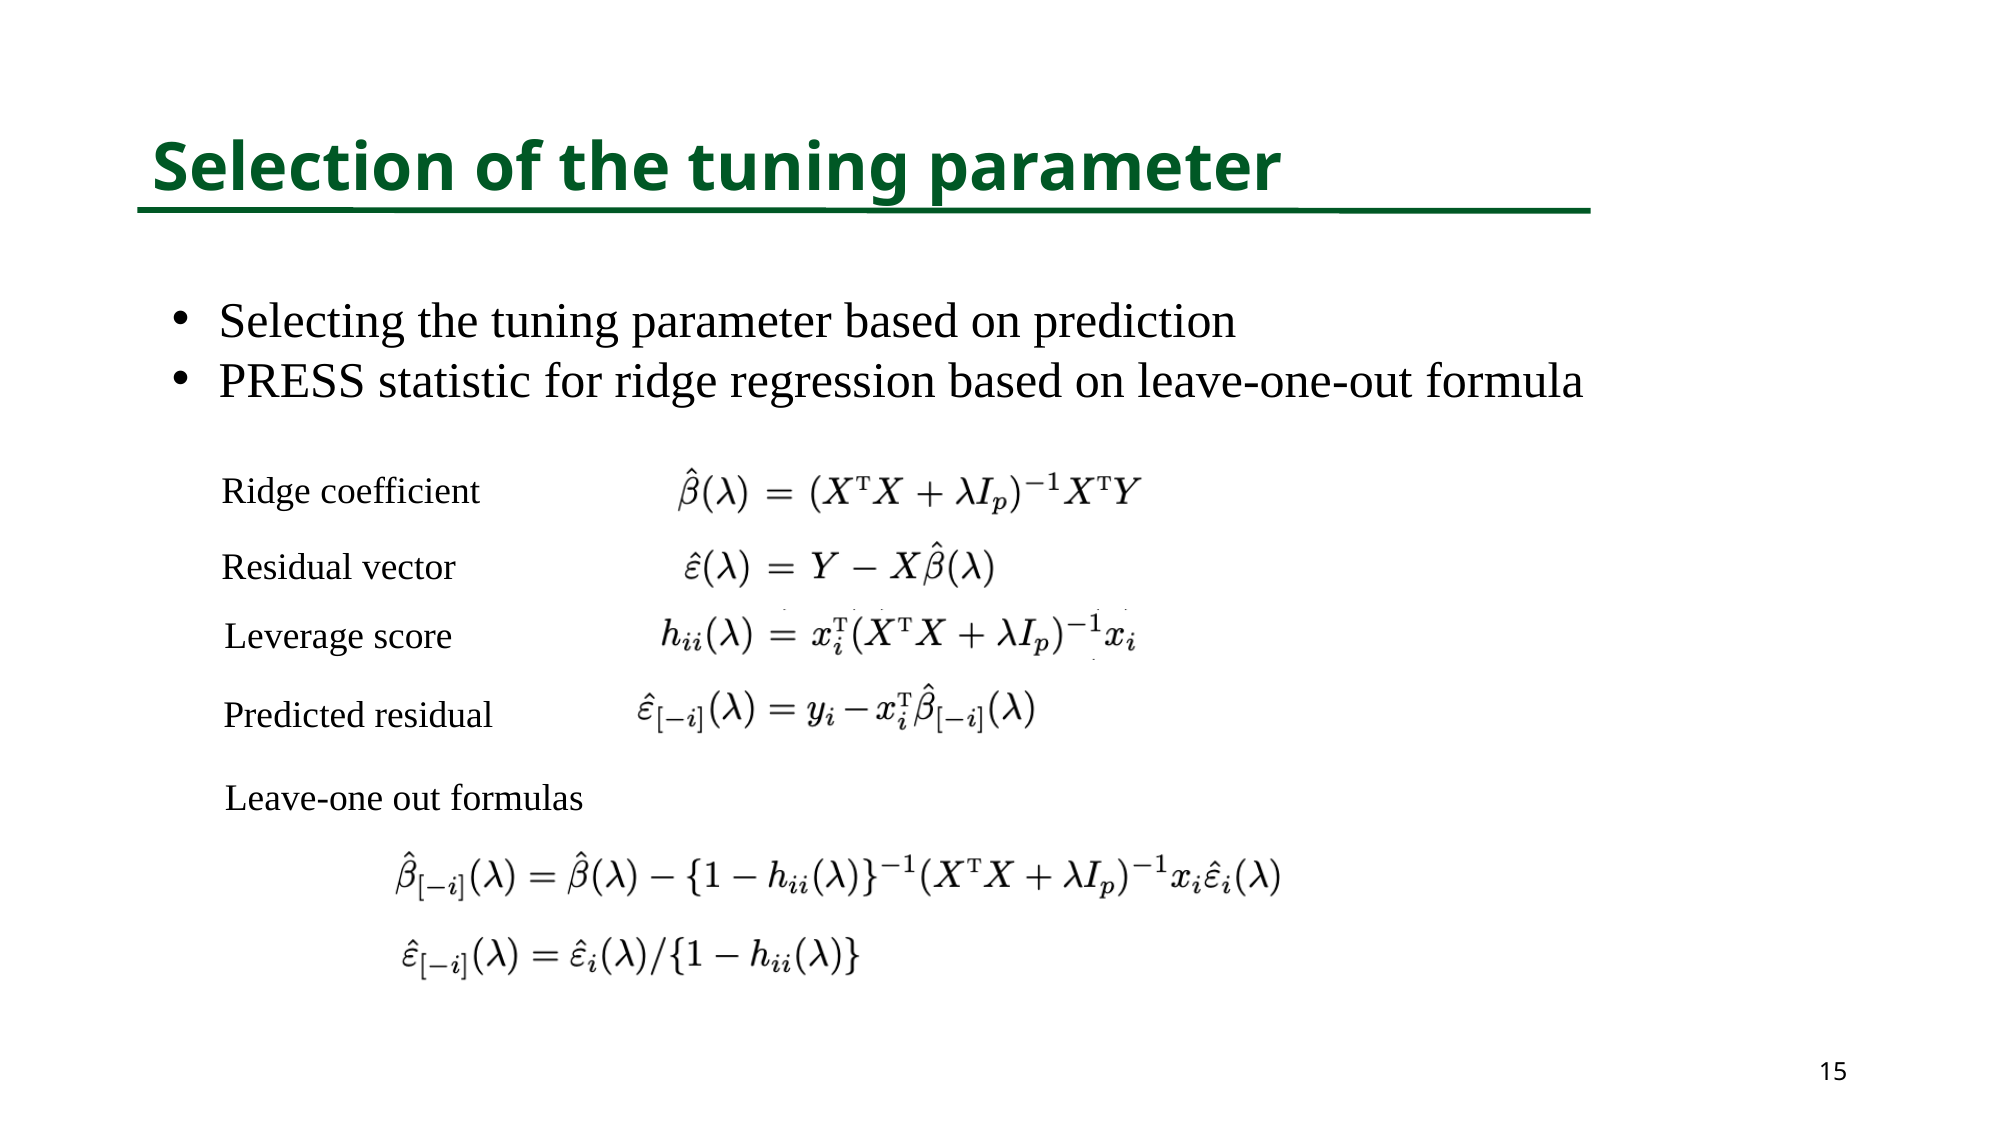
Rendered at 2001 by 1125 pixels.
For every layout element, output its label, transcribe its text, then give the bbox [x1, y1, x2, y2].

picture [670, 455, 1155, 525]
text_box Selecting the tuning parameter based on prediction PRESS statistic for ridge regression based on leave-one-out formula [157, 279, 1631, 415]
slide_number 15 [1412, 1042, 1863, 1103]
text_box Predicted residual [208, 682, 509, 743]
text_box Ridge coefficient [206, 458, 496, 519]
picture [654, 609, 1147, 661]
text_box Leave-one out formulas [210, 765, 599, 826]
text_box Leverage score [209, 604, 469, 664]
picture [678, 538, 1002, 591]
title Selection of the tuning parameter [137, 59, 1863, 278]
picture [631, 682, 1049, 737]
text_box Residual vector [206, 534, 472, 595]
picture [375, 831, 1305, 988]
